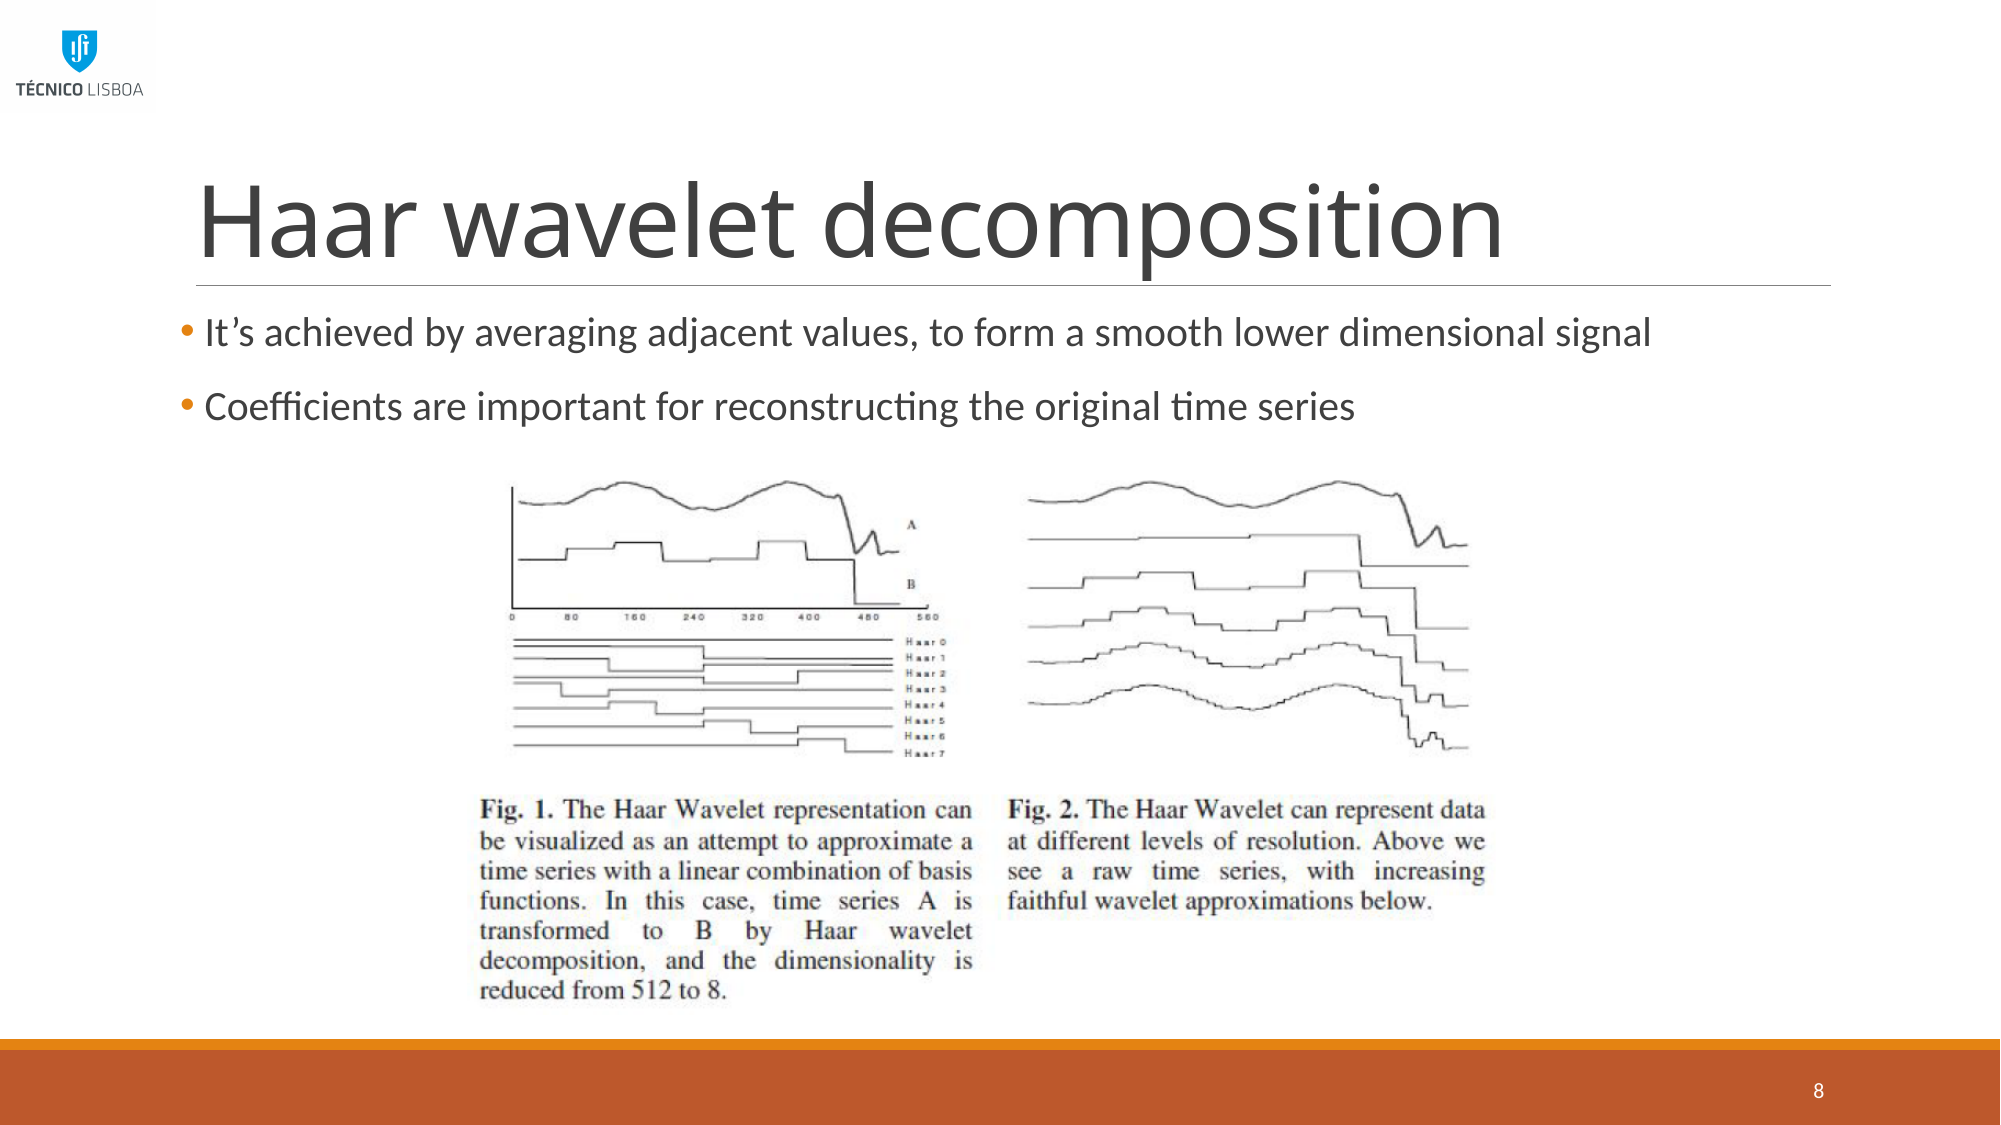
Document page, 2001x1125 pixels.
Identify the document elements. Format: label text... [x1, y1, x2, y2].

slide_number 8 [1624, 1059, 1840, 1120]
list It’s achieved by averaging adjacent values, to form a smooth lower dimensional signal Coefficients are important for reconstructing the original time series [180, 302, 1830, 963]
picture [464, 463, 1513, 1015]
title Haar wavelet decomposition [180, 47, 1830, 285]
picture [0, 0, 157, 113]
